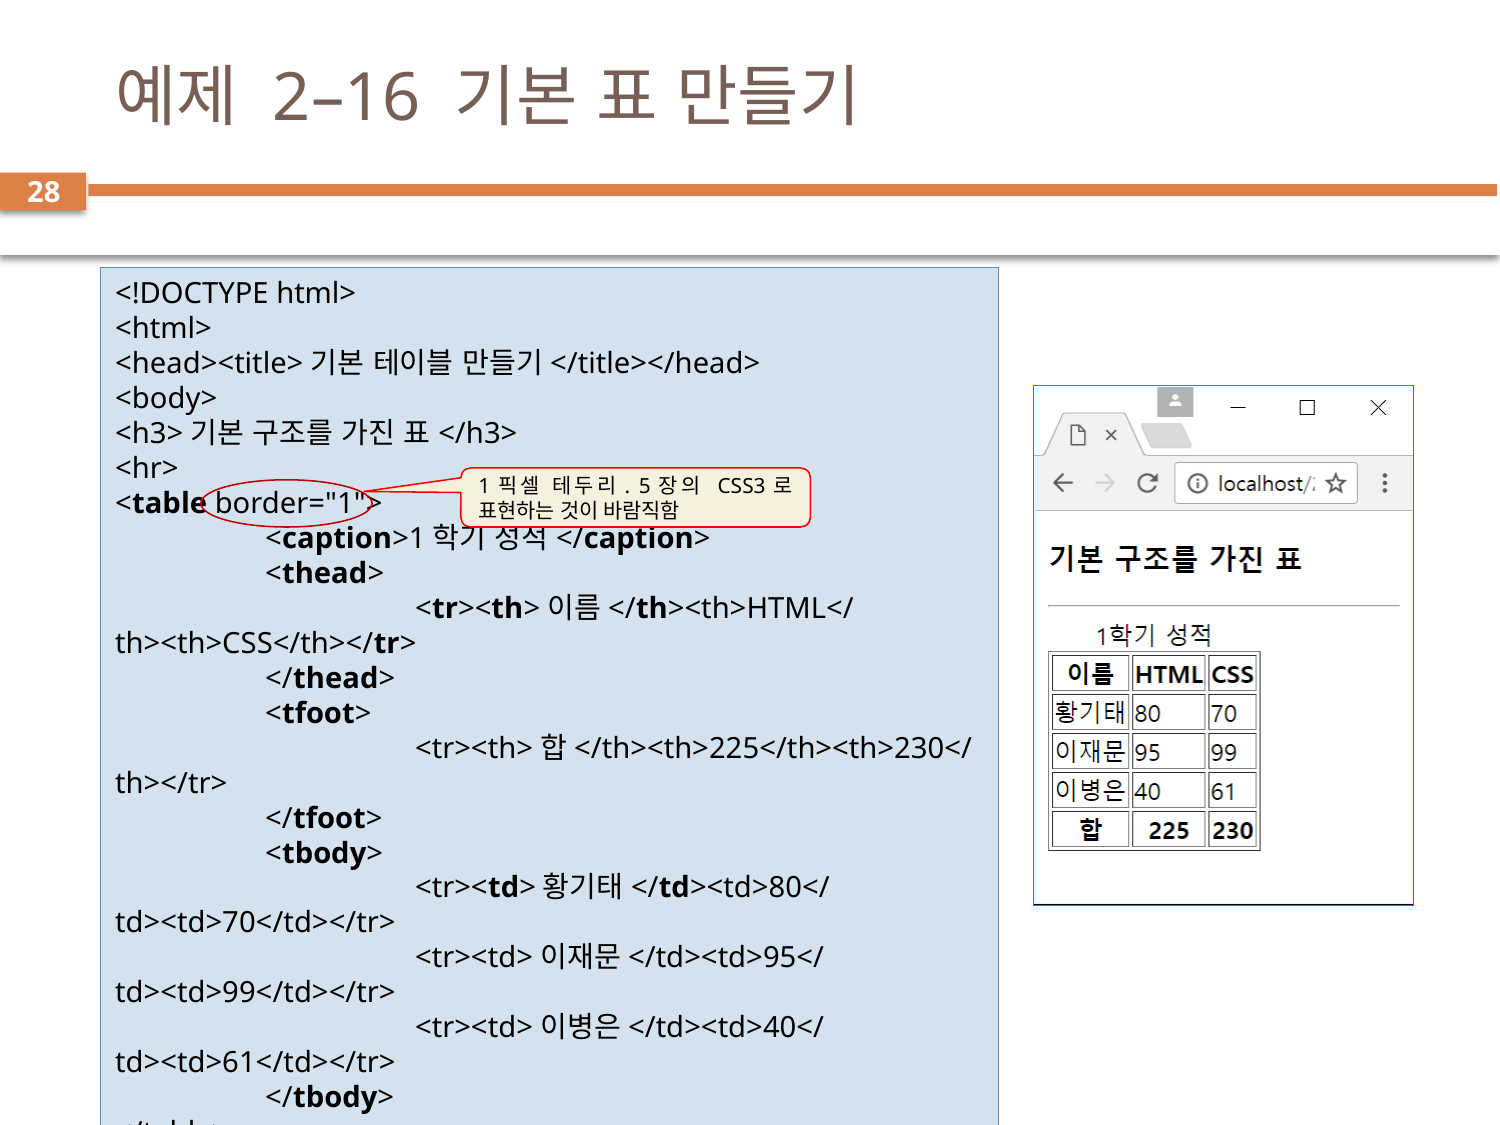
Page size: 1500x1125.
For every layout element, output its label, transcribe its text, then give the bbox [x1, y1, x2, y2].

title 예제 2–16 기본 표 만들기 [100, 37, 1438, 149]
text_box <!DOCTYPE html> <html> <head><title>기본 테이블 만들기</title></head> <body> <h3>기본 구조를 가진 표</h3> <hr> <table border="1"> <caption>1학기 성적</caption> <thead> <tr><th>이름</th><th>HTML</th><th>CSS</th></tr> </thead> <tfoot> <tr><th>합</th><th>225</th><th>230</th></tr> </tfoot> <tbody> <tr><td>황기태</td><td>80</td><td>70</td></tr> <tr><td>이재문</td><td>95</td><td>99</td></tr> <tr><td>이병은</td><td>40</td><td>61</td></tr> </tbody> </table> </body> </html> [100, 267, 999, 1125]
picture [1033, 384, 1414, 906]
slide_number 28 [0, 179, 88, 209]
text_box 1픽셀 테두리. 5장의 CSS3로 표현하는 것이 바람직함 [362, 466, 813, 529]
text_box [199, 478, 374, 529]
